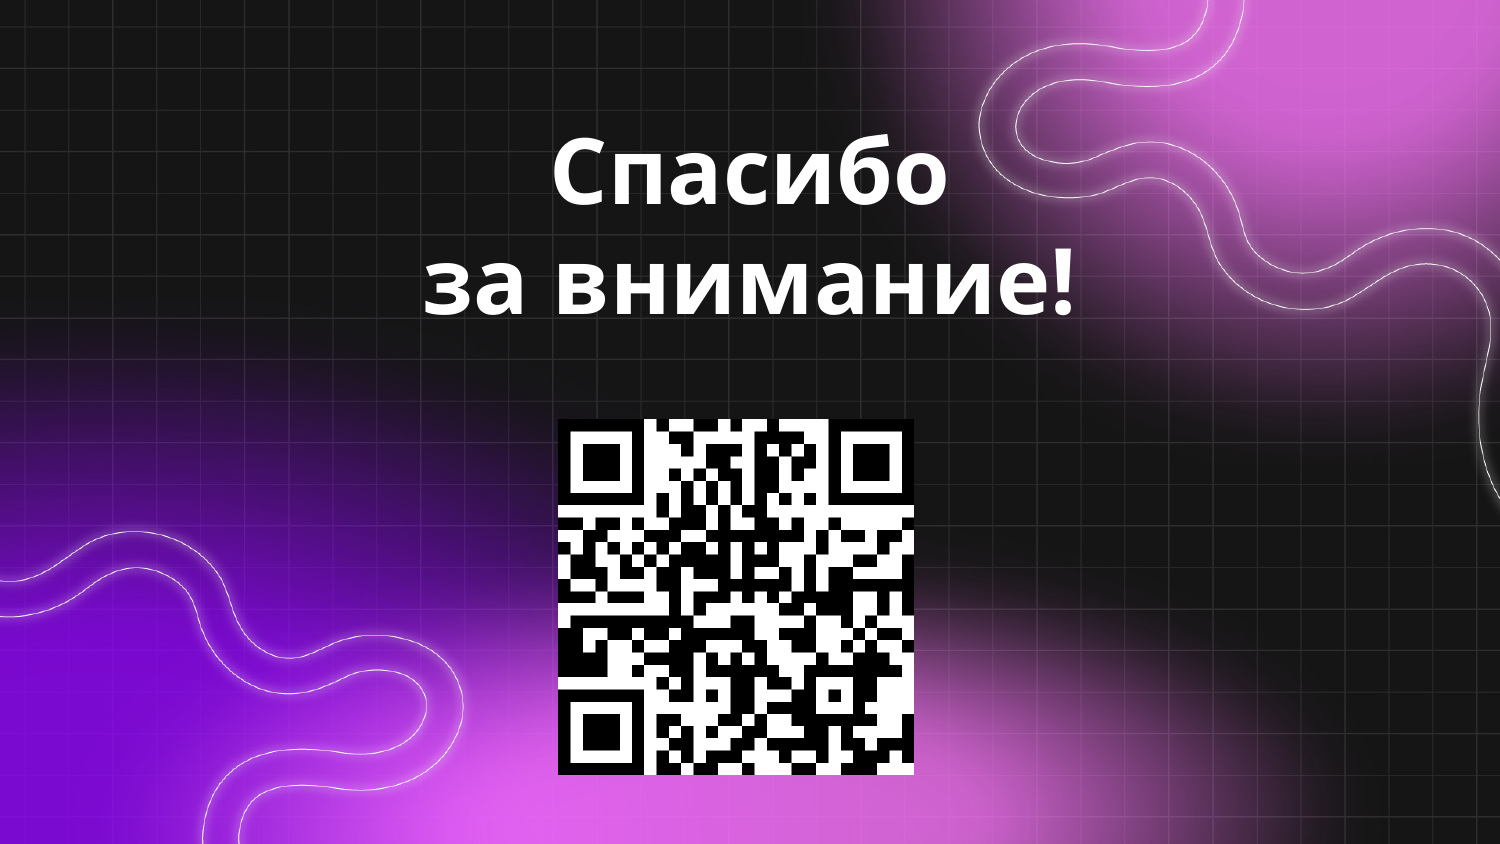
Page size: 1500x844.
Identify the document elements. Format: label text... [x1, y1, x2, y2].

title Спасибо за внимание! [75, 47, 1425, 398]
picture [0, 0, 1500, 844]
